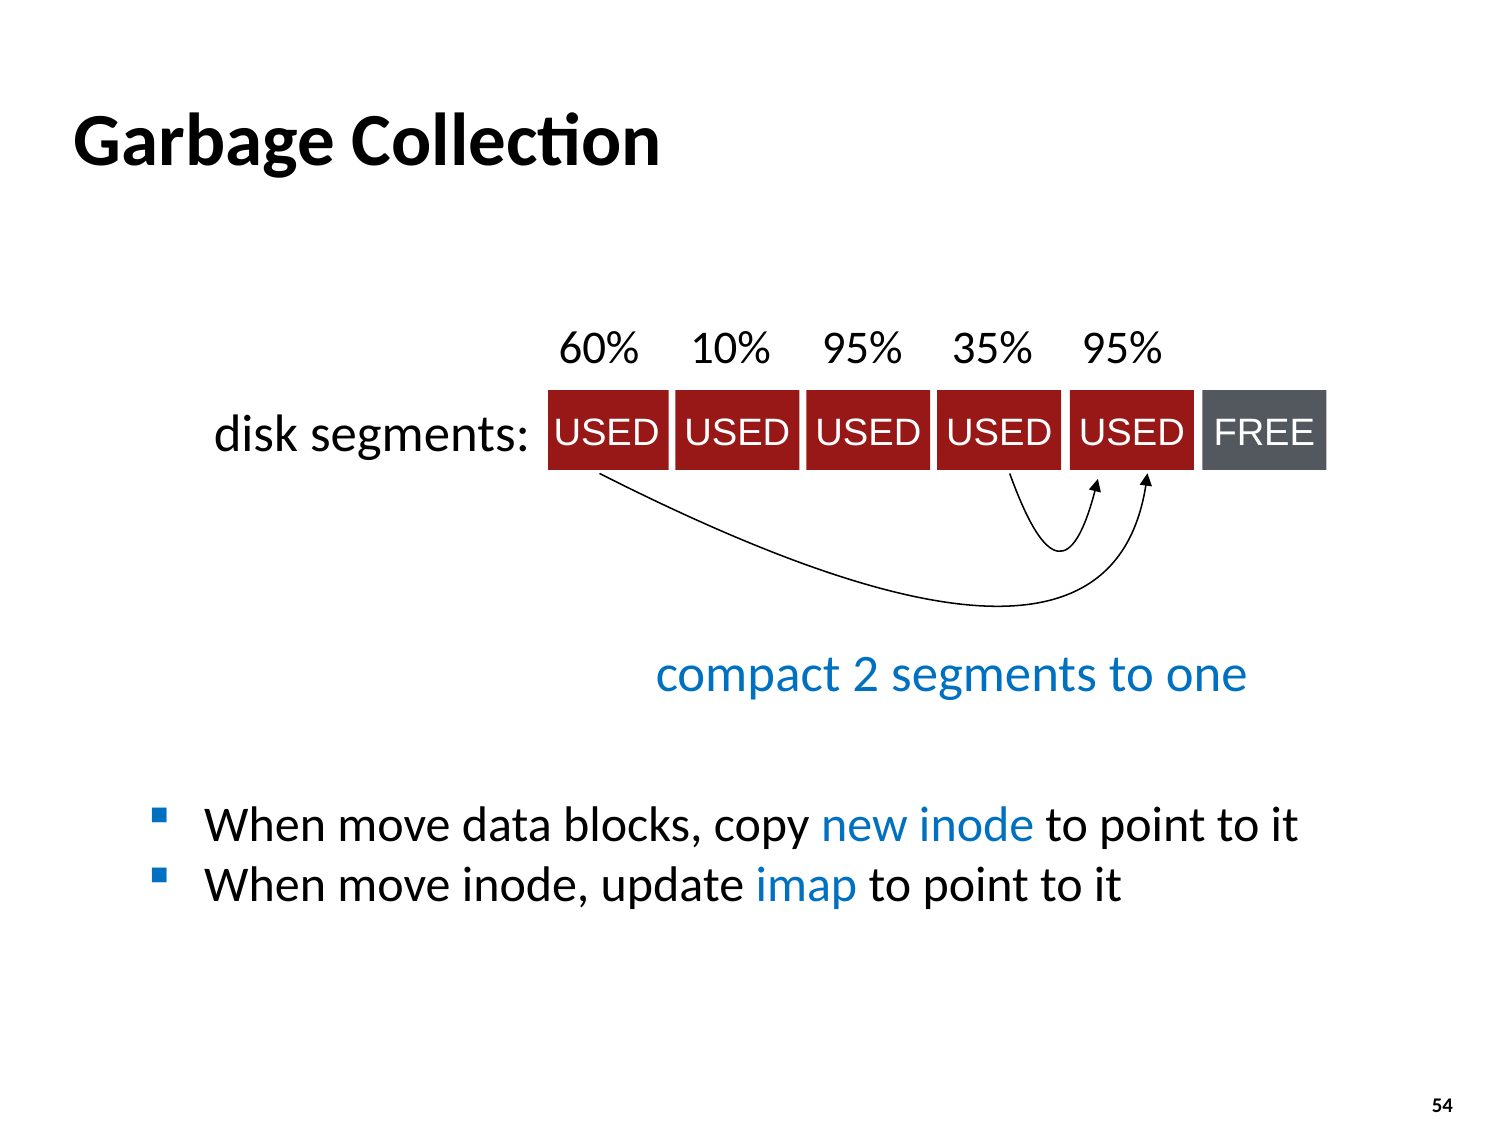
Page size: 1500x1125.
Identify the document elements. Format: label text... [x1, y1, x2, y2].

text_box compact 2 segments to one [650, 632, 1255, 708]
text_box [599, 472, 1152, 608]
text_box 10% [684, 310, 778, 379]
text_box 95% [816, 310, 909, 379]
text_box 35% [945, 310, 1039, 379]
text_box [544, 386, 1332, 475]
title Garbage Collection [58, 72, 1305, 199]
text_box When move data blocks, copy new inode to point to it When move inode, update imap to point to it [133, 784, 1314, 920]
text_box disk segments: [207, 392, 537, 468]
text_box 95% [1075, 310, 1169, 379]
text_box 60% [552, 310, 646, 379]
